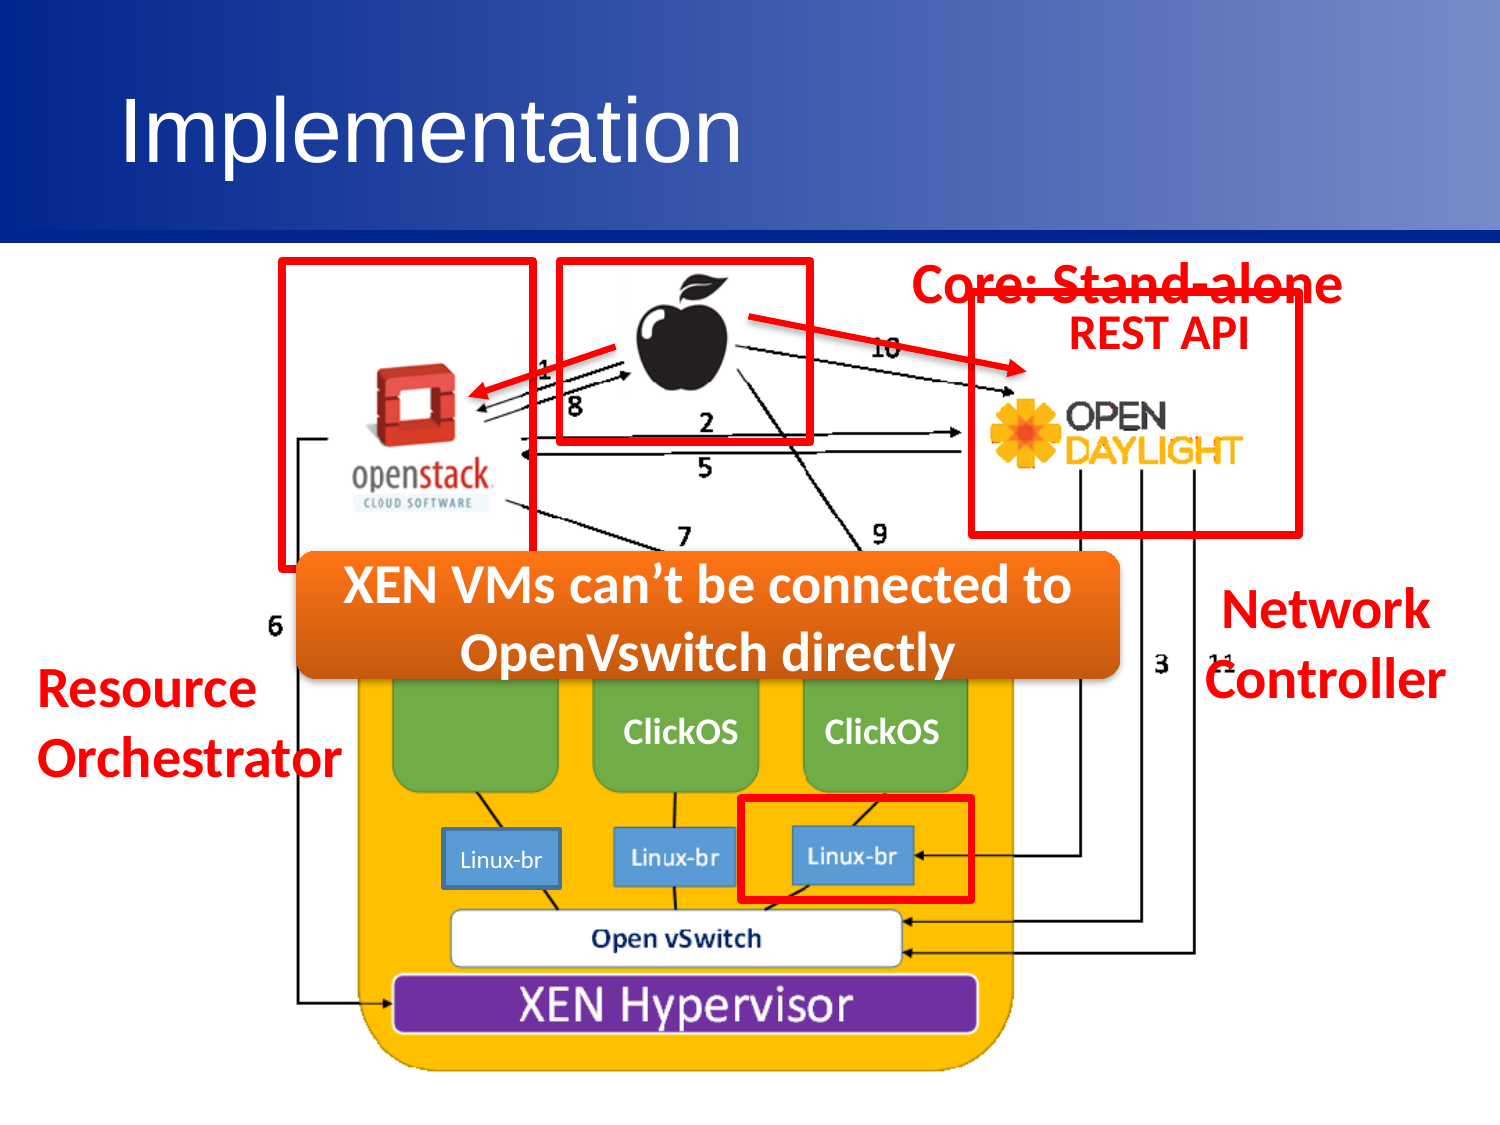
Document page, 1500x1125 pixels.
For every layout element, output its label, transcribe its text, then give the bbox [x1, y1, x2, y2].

text_box [1262, 367, 1301, 537]
text_box Core: Stand-alone [866, 238, 1390, 323]
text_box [468, 346, 616, 397]
text_box Network Controller [1262, 563, 1477, 718]
title Implementation [103, 35, 1500, 231]
text_box Resource Orchestrator [22, 641, 234, 797]
text_box REST API [1262, 292, 1407, 367]
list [239, 260, 1258, 1091]
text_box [748, 315, 1027, 372]
